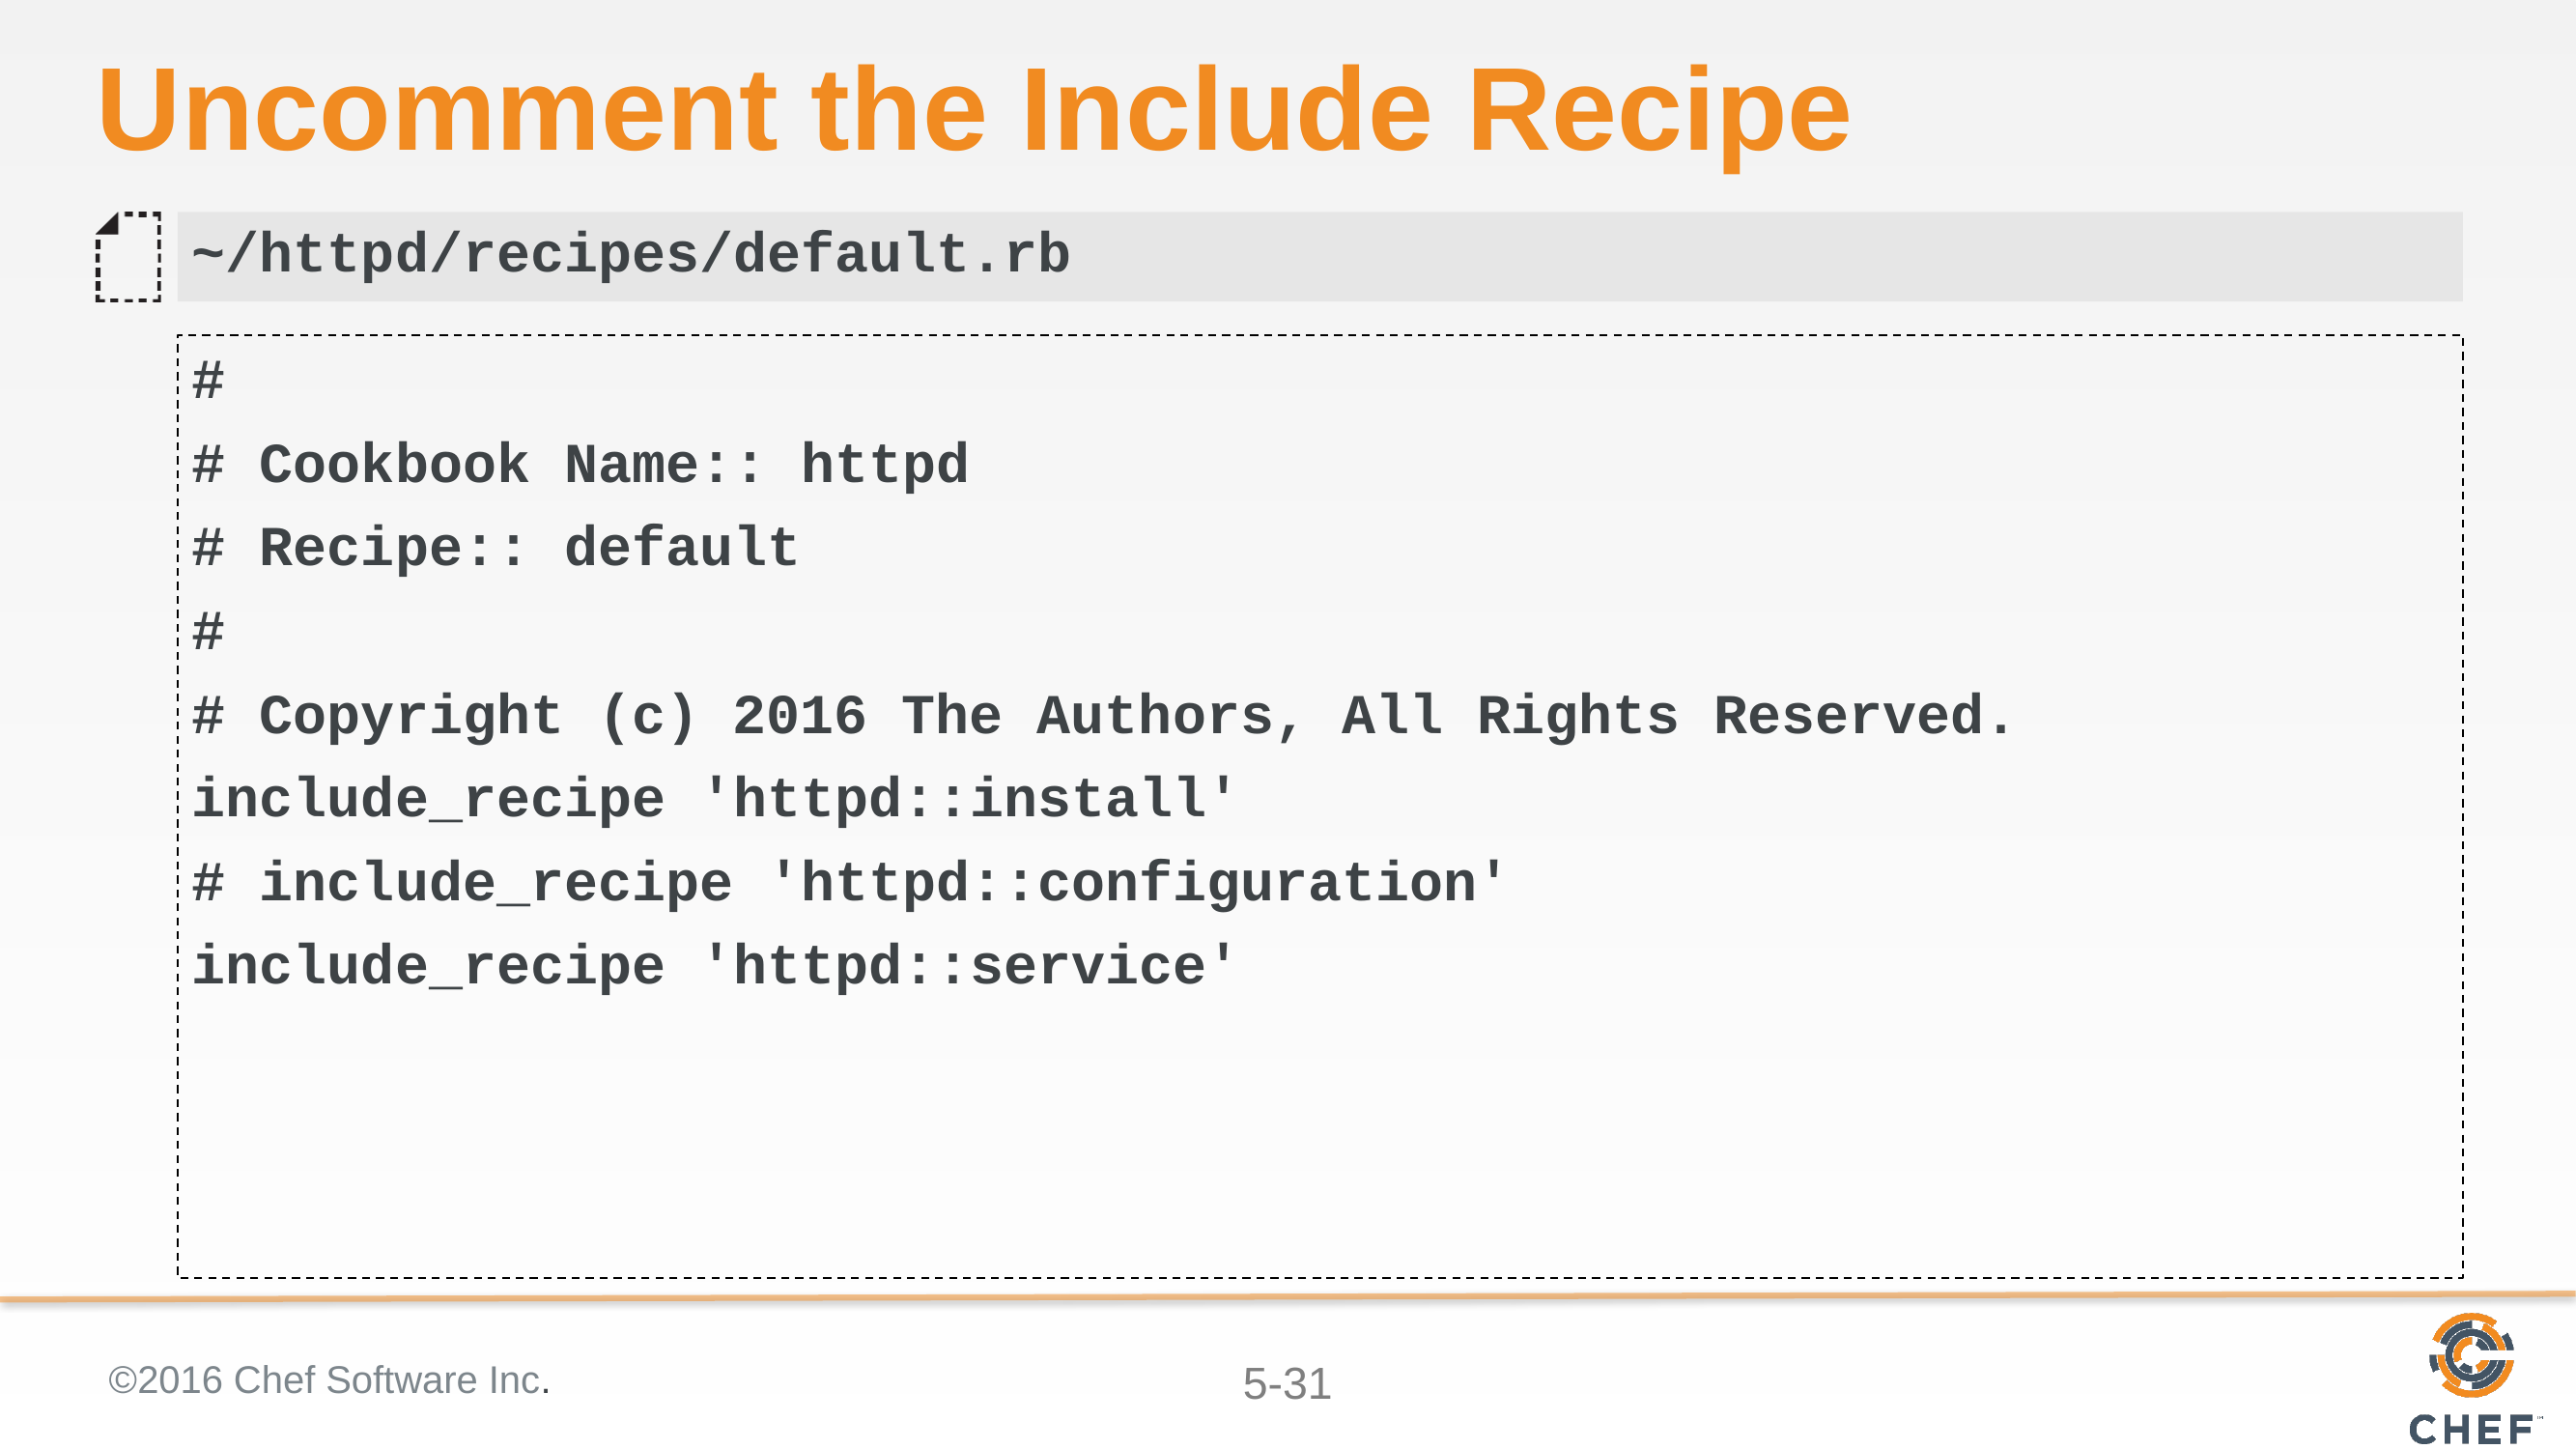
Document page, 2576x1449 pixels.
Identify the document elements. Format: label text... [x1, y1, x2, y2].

list # # Cookbook Name:: httpd # Recipe:: default # # Copyright (c) 2016 The Authors, All Rights Reserved. include_recipe 'httpd::install' # include_recipe 'httpd::configuration' include_recipe 'httpd::service' [177, 334, 2464, 1279]
list ~/httpd/recipes/default.rb [177, 212, 2463, 302]
title Uncomment the Include Recipe [96, 48, 2463, 180]
picture [2399, 1297, 2551, 1449]
